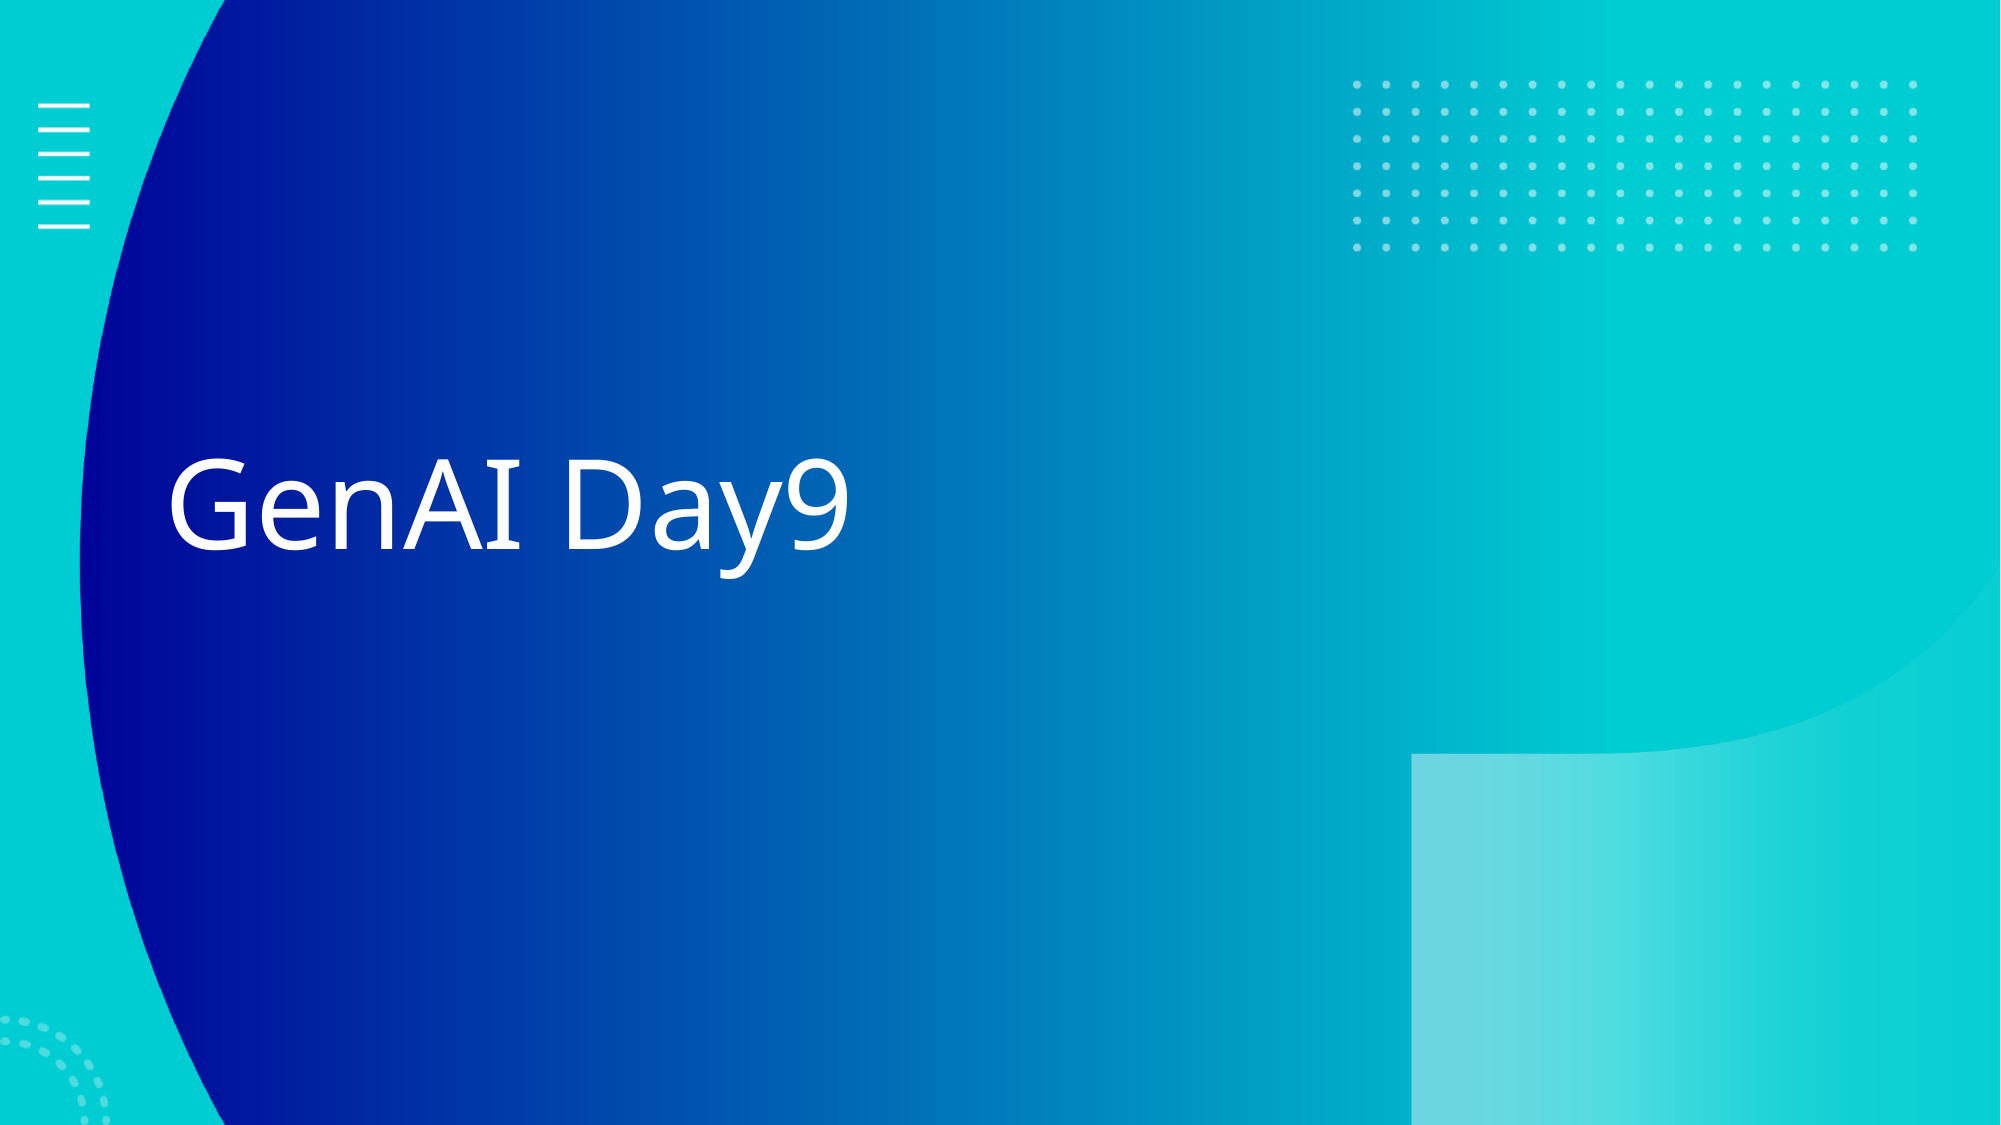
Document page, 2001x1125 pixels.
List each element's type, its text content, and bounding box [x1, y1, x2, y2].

picture [0, 0, 981, 1125]
title GenAI Day9 [149, 458, 1894, 585]
picture [1294, 0, 2001, 1125]
